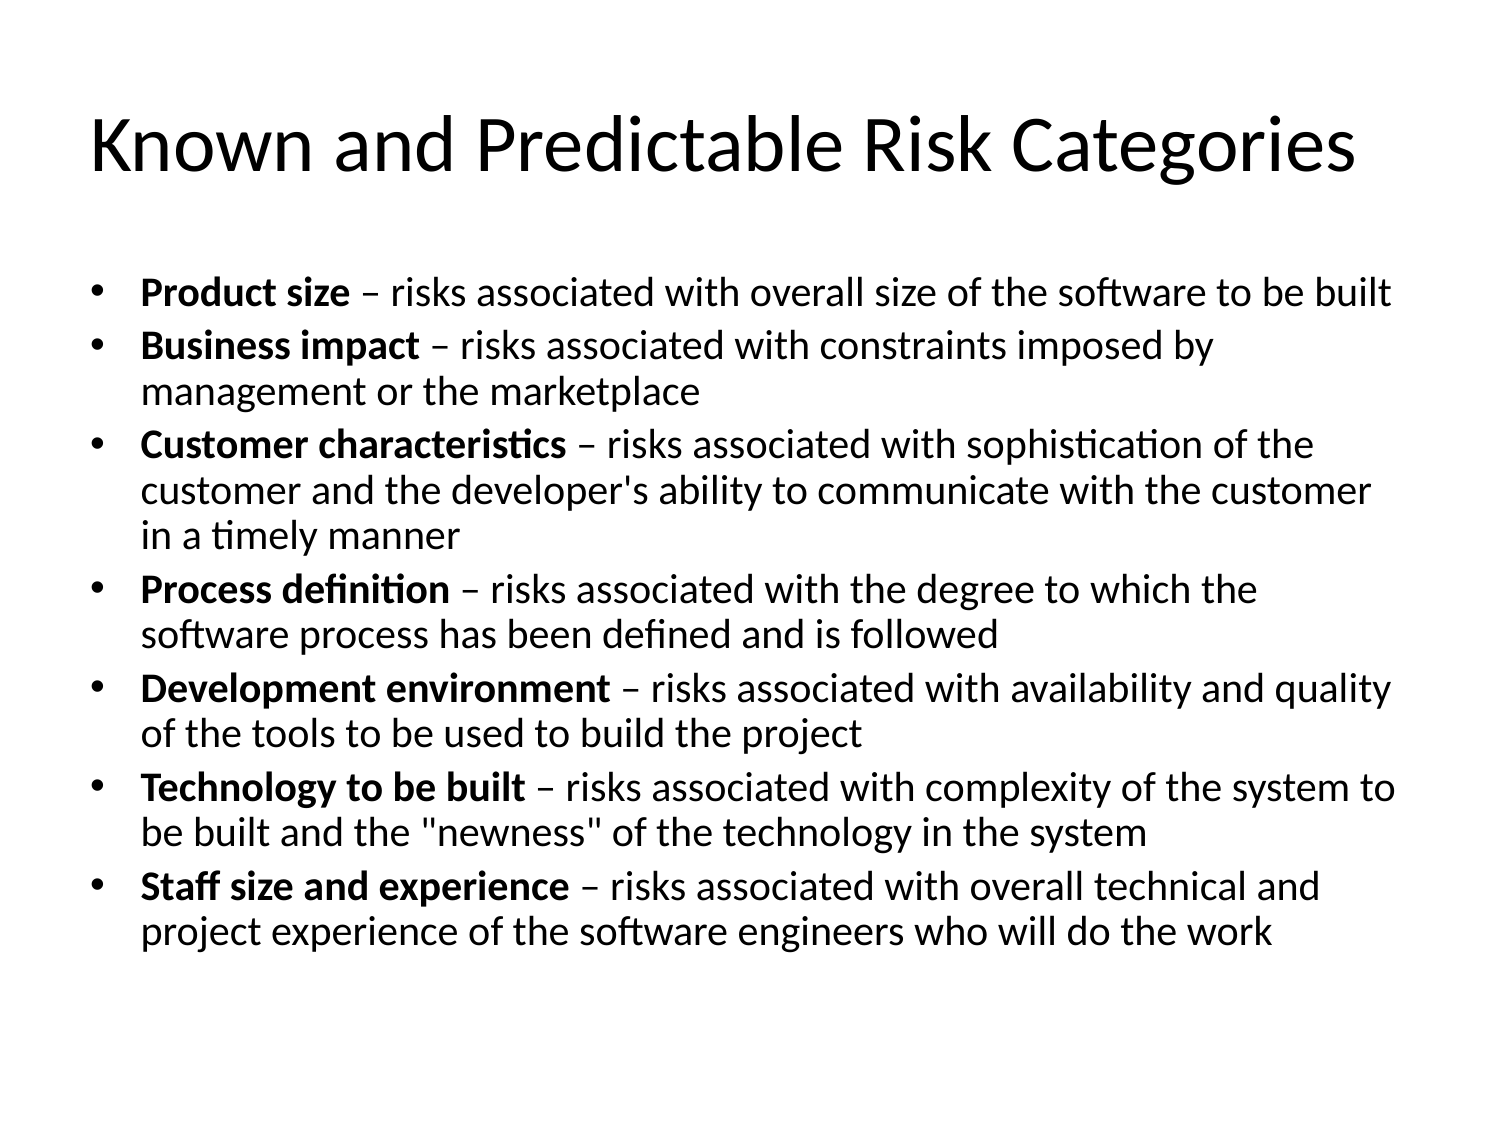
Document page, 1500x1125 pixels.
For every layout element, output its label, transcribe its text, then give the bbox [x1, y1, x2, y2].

title Known and Predictable Risk Categories [75, 45, 1425, 233]
list Product size – risks associated with overall size of the software to be built Business impact – risks associated with constraints imposed by management or the marketplace Customer characteristics – risks associated with sophistication of the customer and the developer's ability to communicate with the customer in a timely manner Process definition – risks associated with the degree to which the software process has been defined and is followed Development environment – risks associated with availability and quality of the tools to be used to build the project Technology to be built – risks associated with complexity of the system to be built and the "newness" of the technology in the system Staff size and experience – risks associated with overall technical and project experience of the software engineers who will do the work [75, 262, 1425, 1005]
